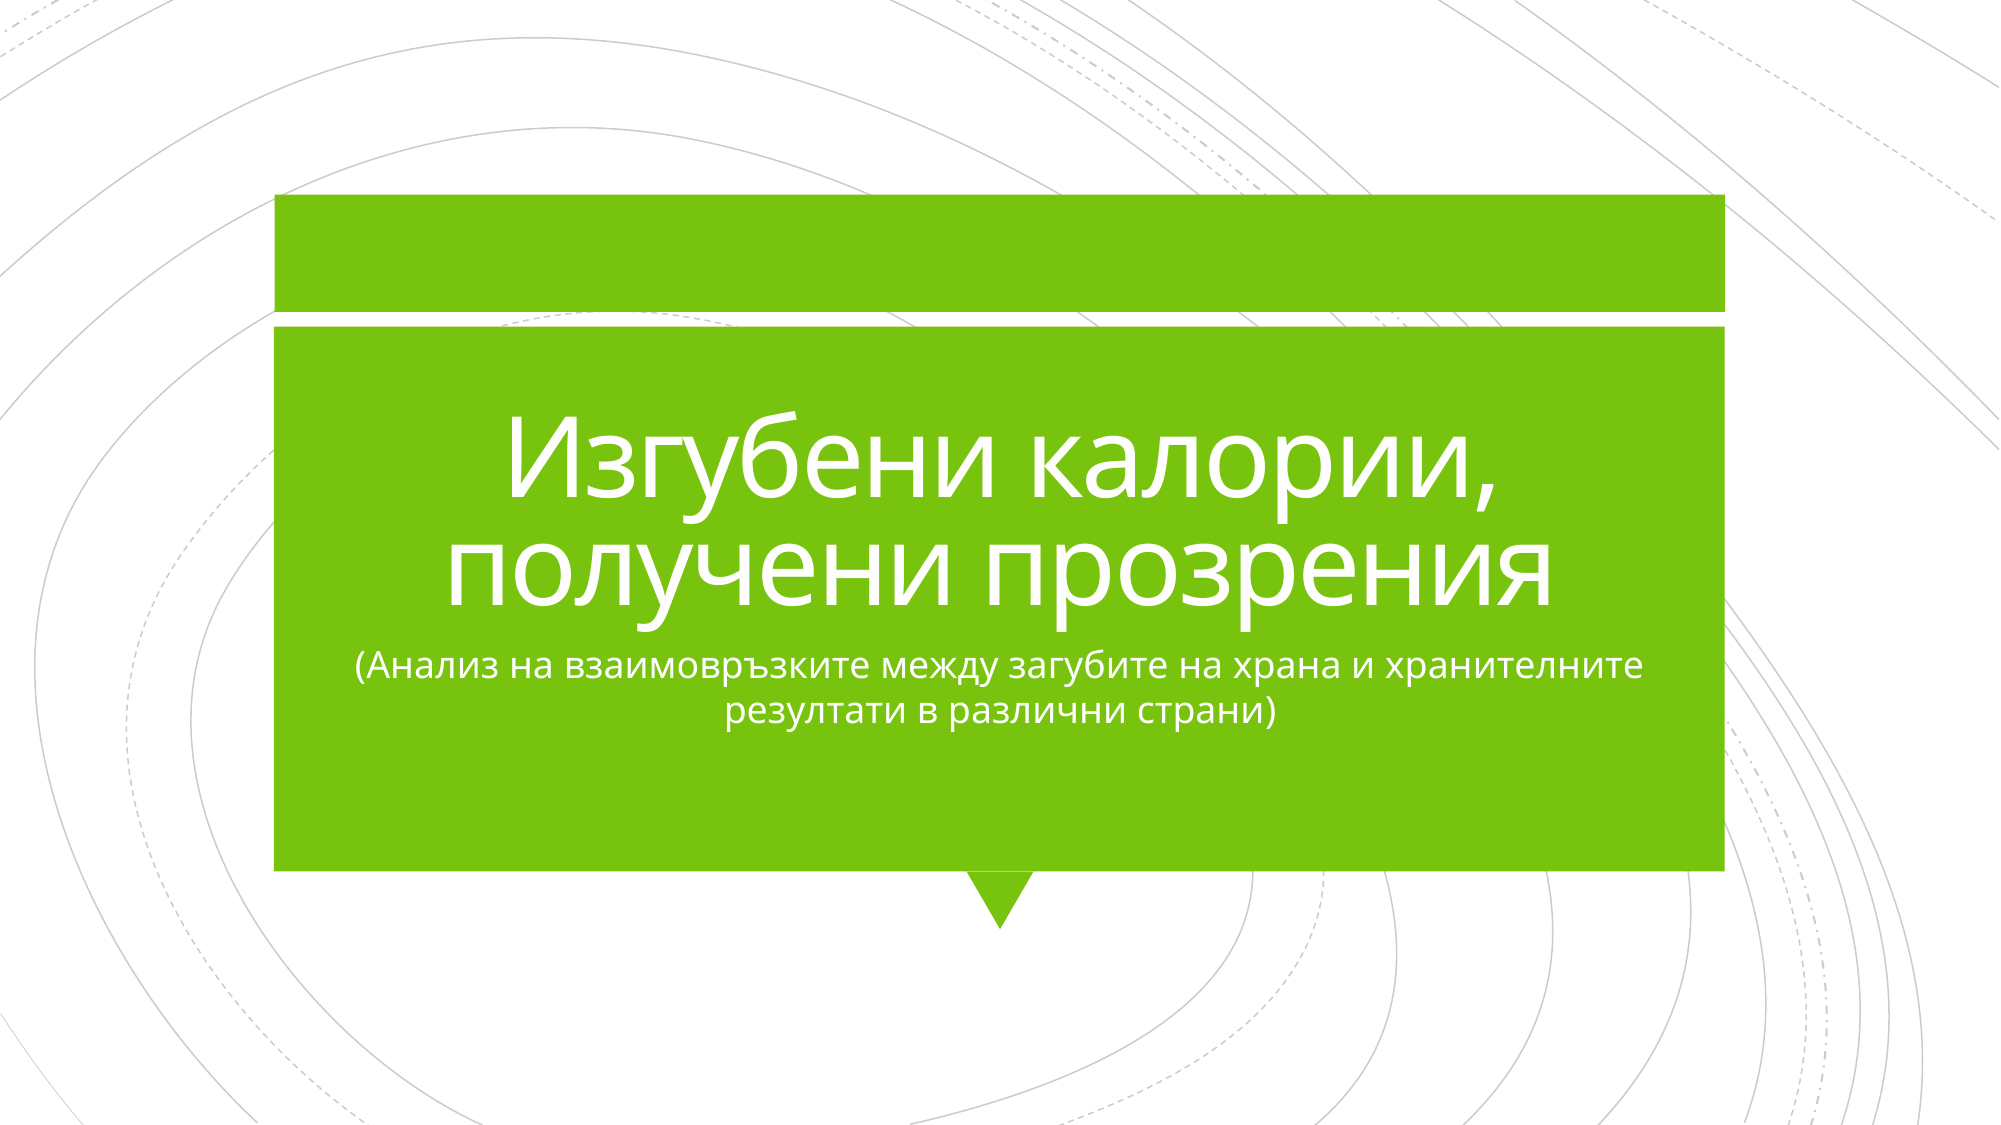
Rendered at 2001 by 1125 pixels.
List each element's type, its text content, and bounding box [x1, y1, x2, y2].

subtitle (Анализ на взаимовръзките между загубите на храна и хранителните резултати в различни страни) [288, 640, 1712, 858]
title Изгубени калории, получени прозрения [288, 340, 1713, 628]
